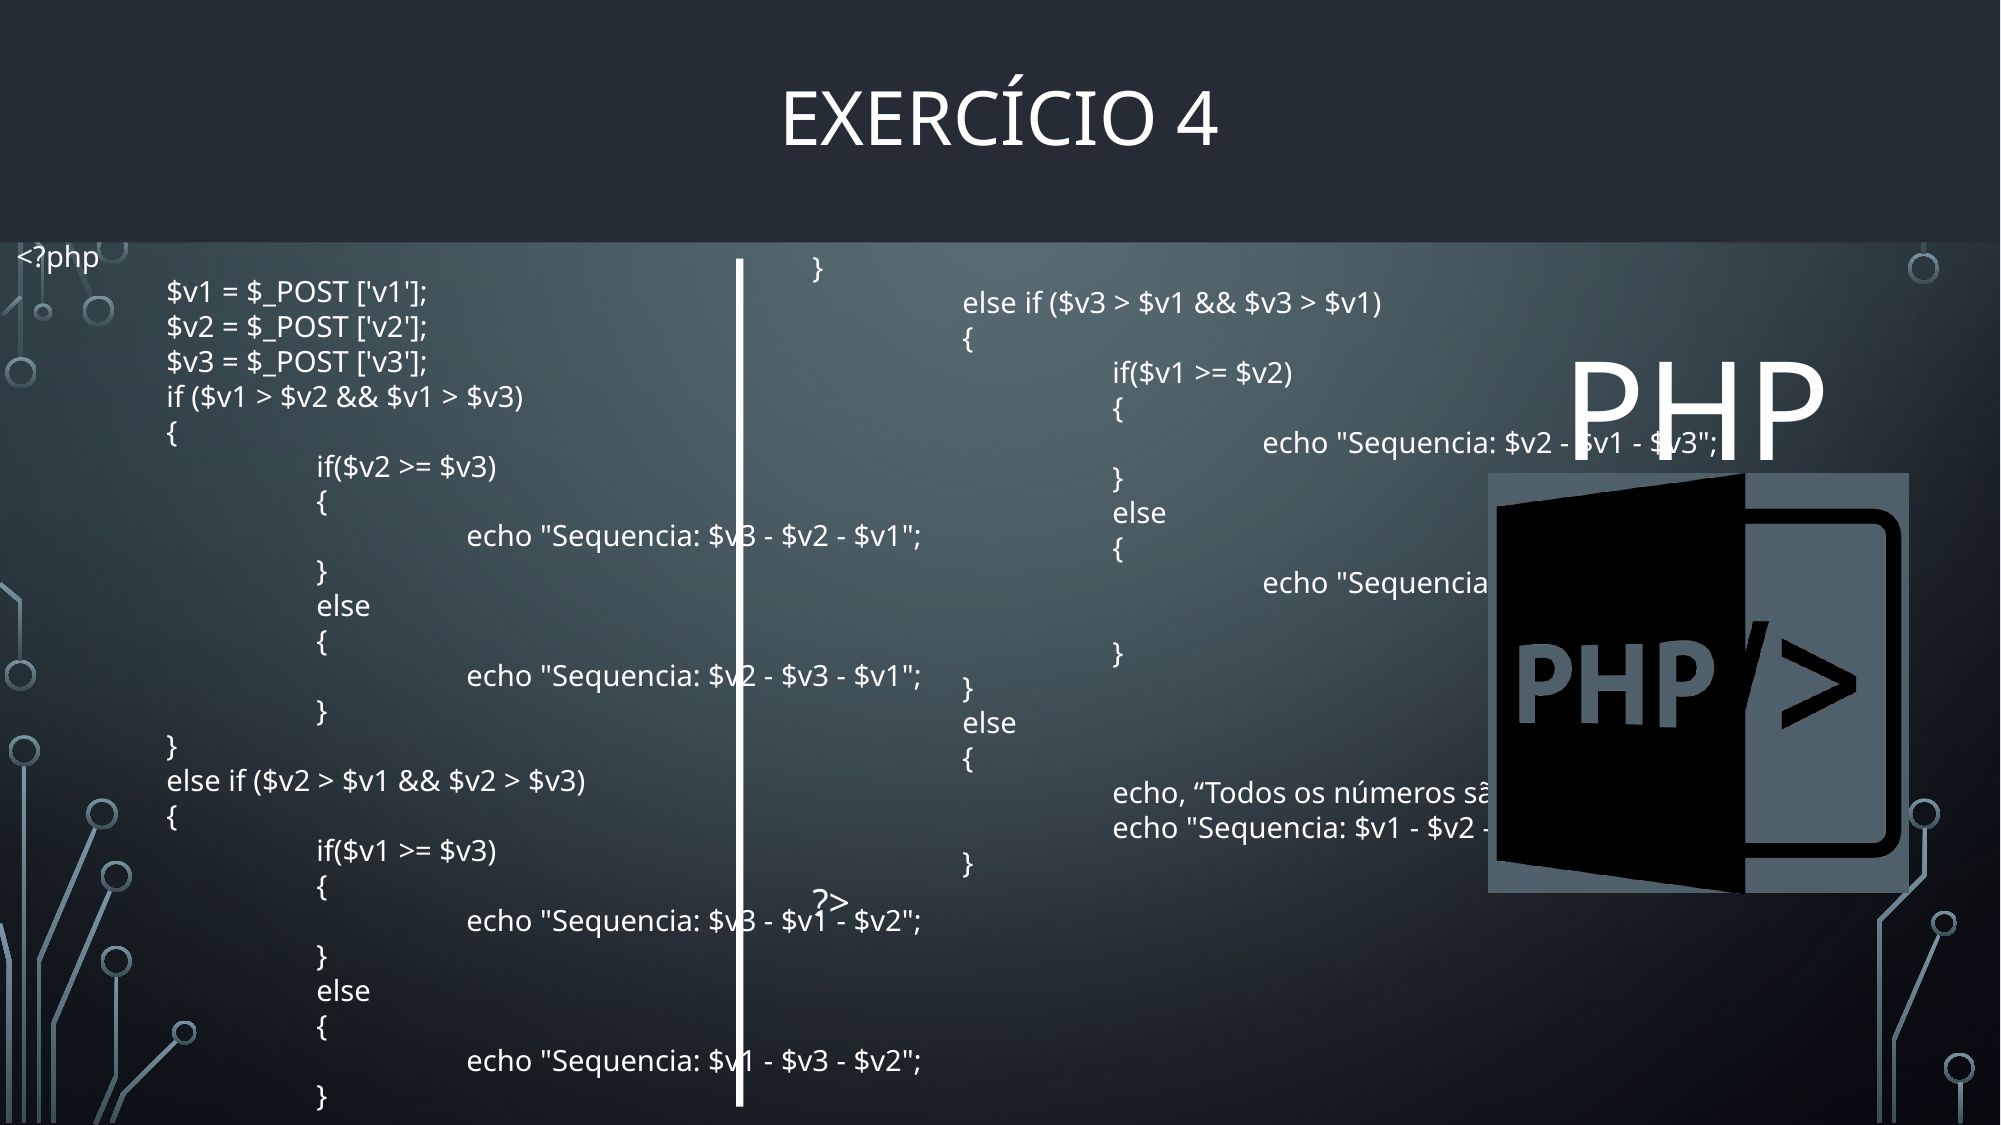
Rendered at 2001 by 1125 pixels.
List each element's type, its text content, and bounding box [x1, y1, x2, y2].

text_box PHP [1548, 315, 1847, 472]
text_box <?php $v1 = $_POST ['v1']; $v2 = $_POST ['v2']; $v3 = $_POST ['v3']; if ($v1 > $v2 && $v1 > $v3) { if($v2 >= $v3) { echo "Sequencia: $v3 - $v2 - $v1"; } else { echo "Sequencia: $v2 - $v3 - $v1"; } } else if ($v2 > $v1 && $v2 > $v3) { if($v1 >= $v3) { echo "Sequencia: $v3 - $v1 - $v2"; } else { echo "Sequencia: $v1 - $v3 - $v2"; } [1, 230, 1399, 1120]
text_box [735, 257, 745, 1108]
text_box } else if ($v3 > $v1 && $v3 > $v1) { if($v1 >= $v2) { echo "Sequencia: $v2 - $v1 - $v3"; } else { echo "Sequencia: $v1 - $v2 - $v3"; } } else { echo, “Todos os números são iguais!”; echo "Sequencia: $v1 - $v2 - $v3"; } ?> [797, 242, 1800, 932]
text_box Exercício 4 [0, 0, 2000, 243]
picture [1487, 472, 1909, 894]
